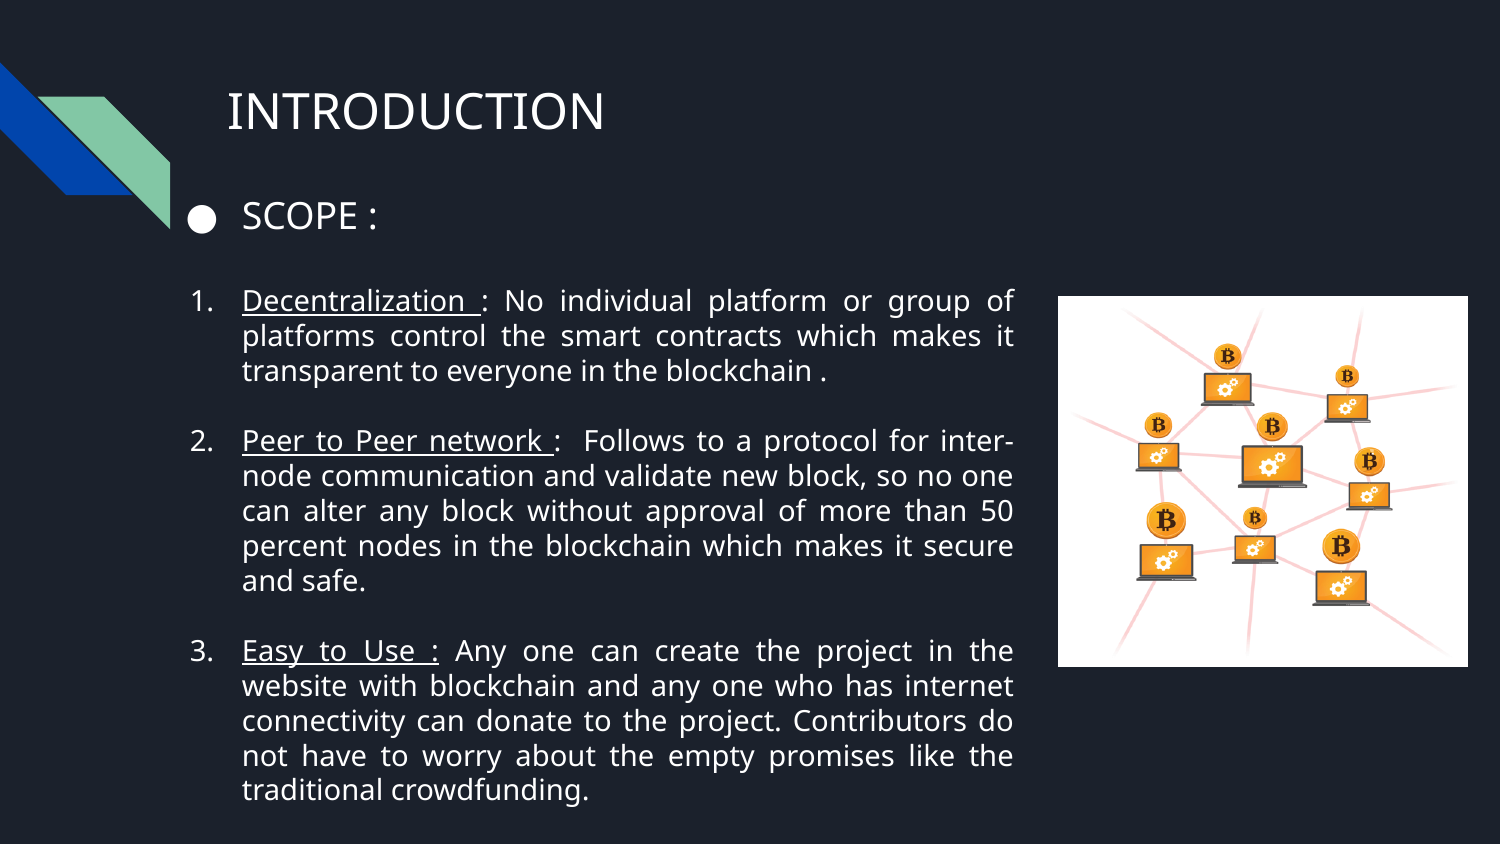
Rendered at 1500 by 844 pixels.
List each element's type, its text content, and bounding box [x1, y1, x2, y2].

picture [1057, 296, 1469, 667]
title INTRODUCTION [212, 64, 1212, 215]
text_box SCOPE : Decentralization : No individual platform or group of platforms control the smart contracts which makes it transparent to everyone in the blockchain . Peer to Peer network : Follows to a protocol for inter-node communication and validate new block, so no one can alter any block without approval of more than 50 percent nodes in the blockchain which makes it secure and safe. Easy to Use : Any one can create the project in the website with blockchain and any one who has internet connectivity can donate to the project. Contributors do not have to worry about the empty promises like the traditional crowdfunding. [151, 177, 1030, 822]
